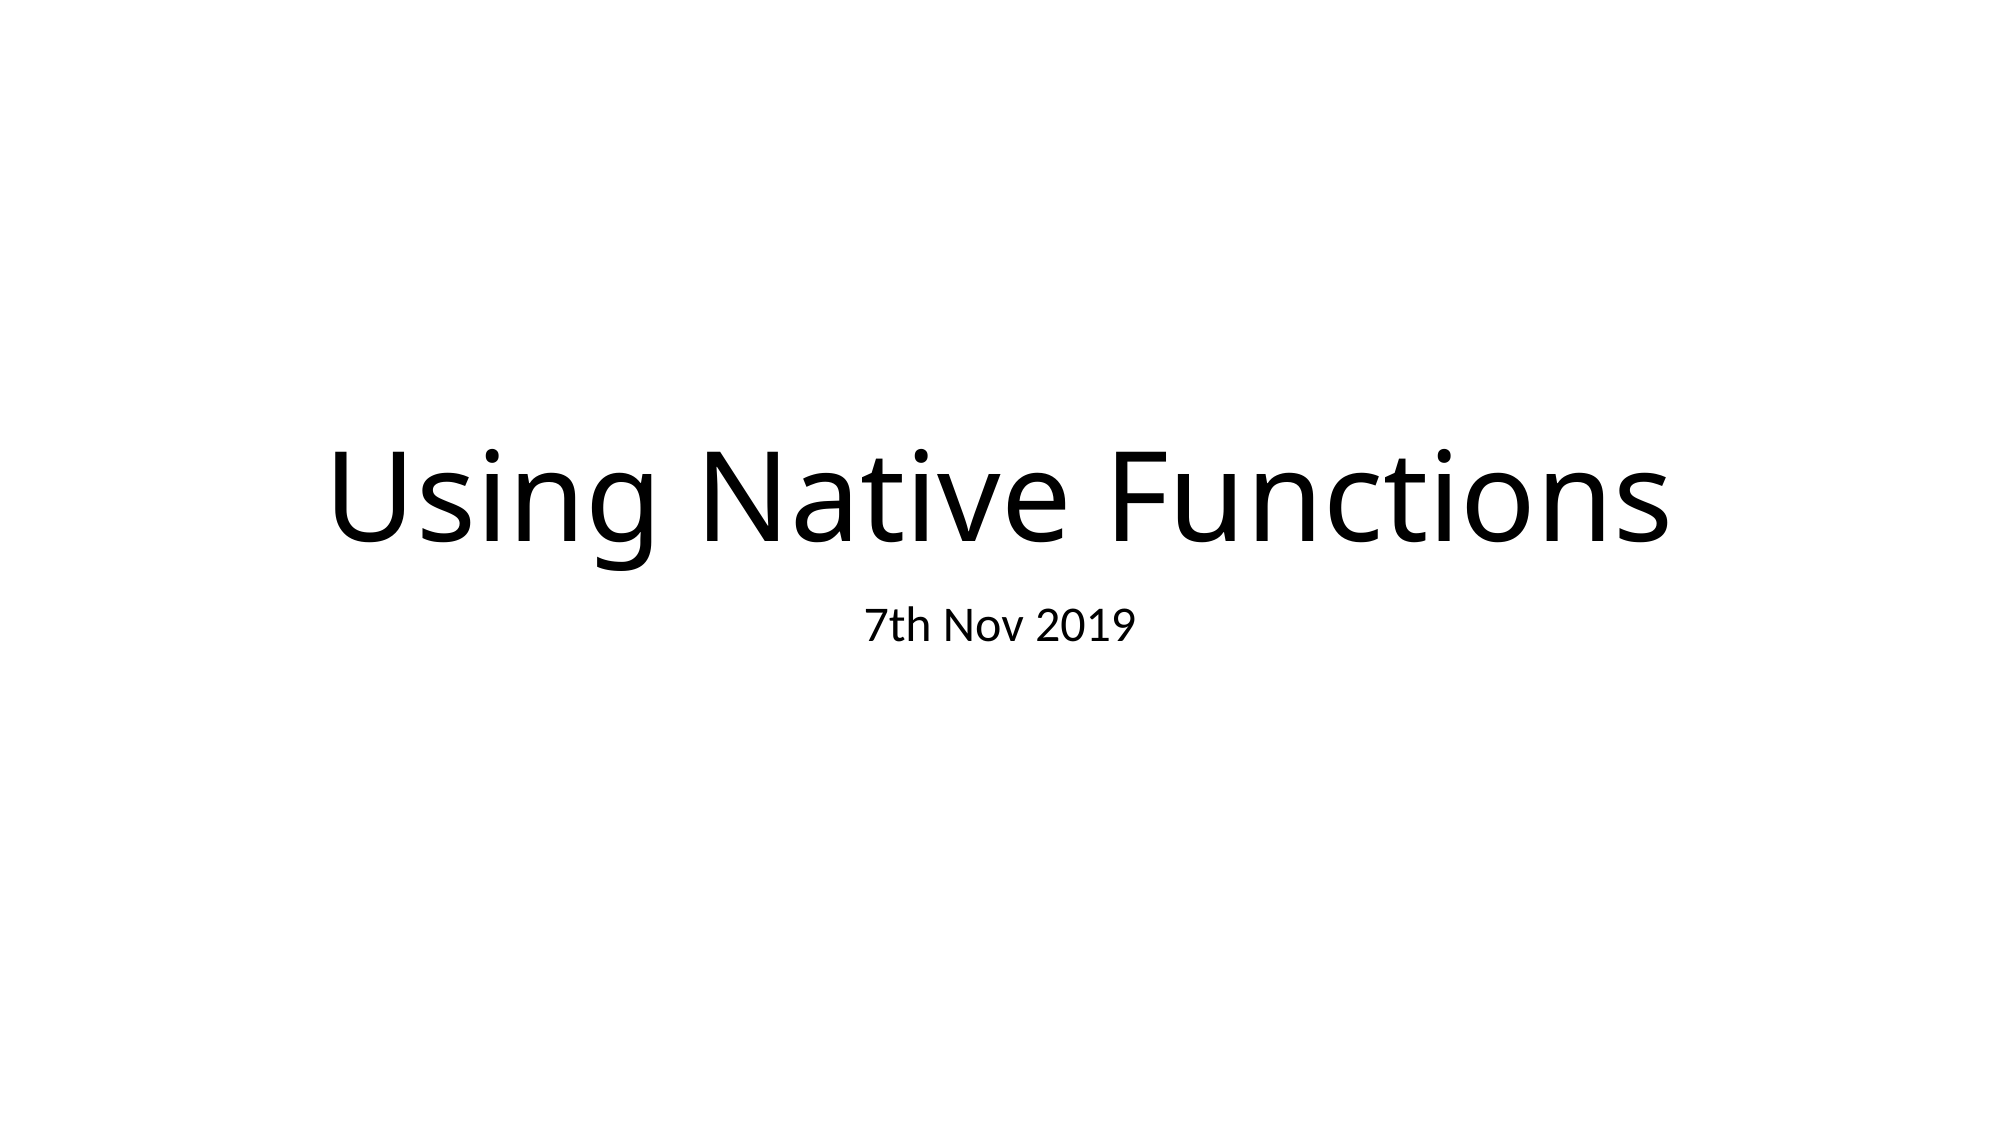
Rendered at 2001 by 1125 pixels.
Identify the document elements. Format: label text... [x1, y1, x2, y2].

title Using Native Functions [249, 184, 1750, 576]
subtitle 7th Nov 2019 [249, 590, 1750, 863]
